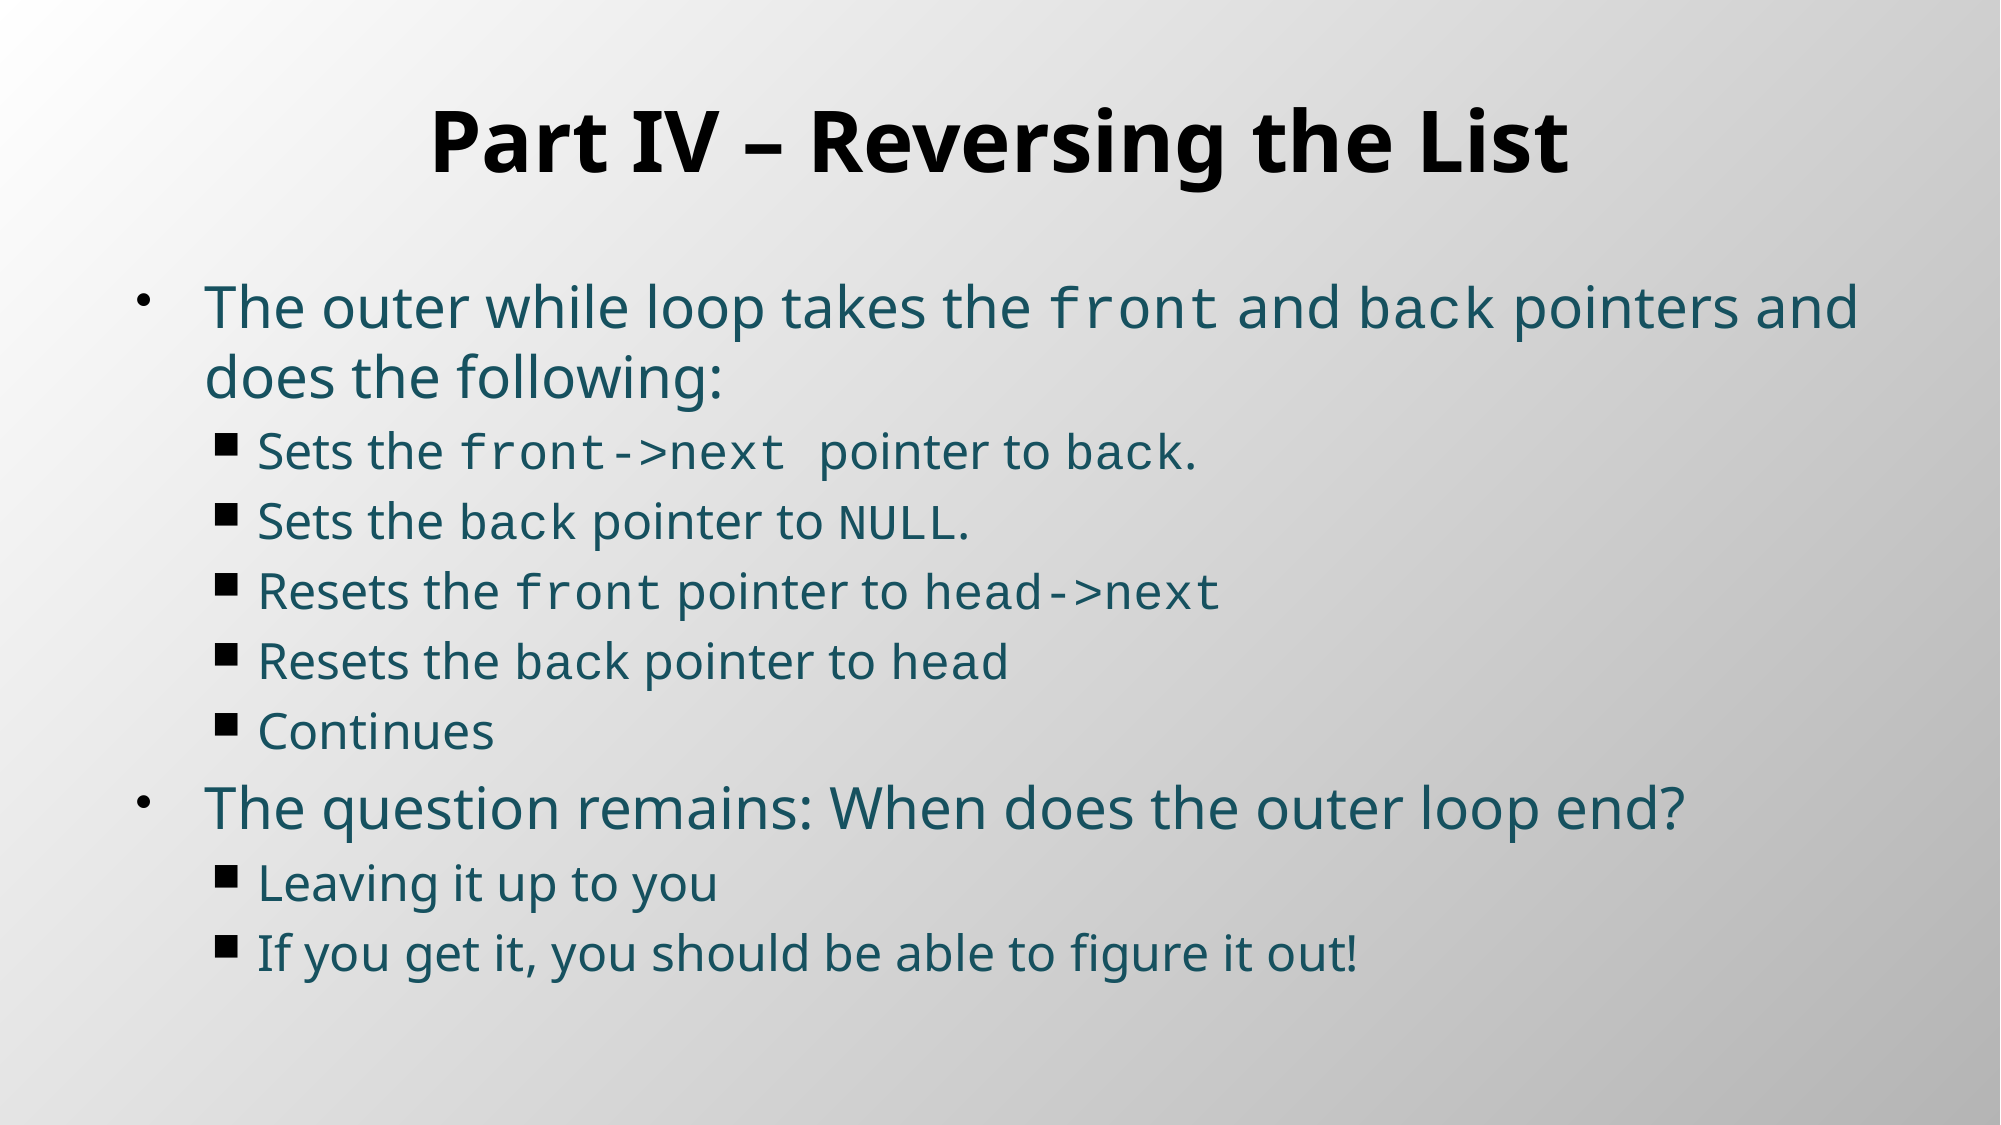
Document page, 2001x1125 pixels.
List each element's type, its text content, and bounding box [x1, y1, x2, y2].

title Part IV – Reversing the List [99, 45, 1900, 233]
list The outer while loop takes the front and back pointers and does the following: Sets the front->next pointer to back. Sets the back pointer to NULL. Resets the front pointer to head->next Resets the back pointer to head Continues The question remains: When does the outer loop end? Leaving it up to you If you get it, you should be able to figure it out! [99, 262, 1900, 1035]
